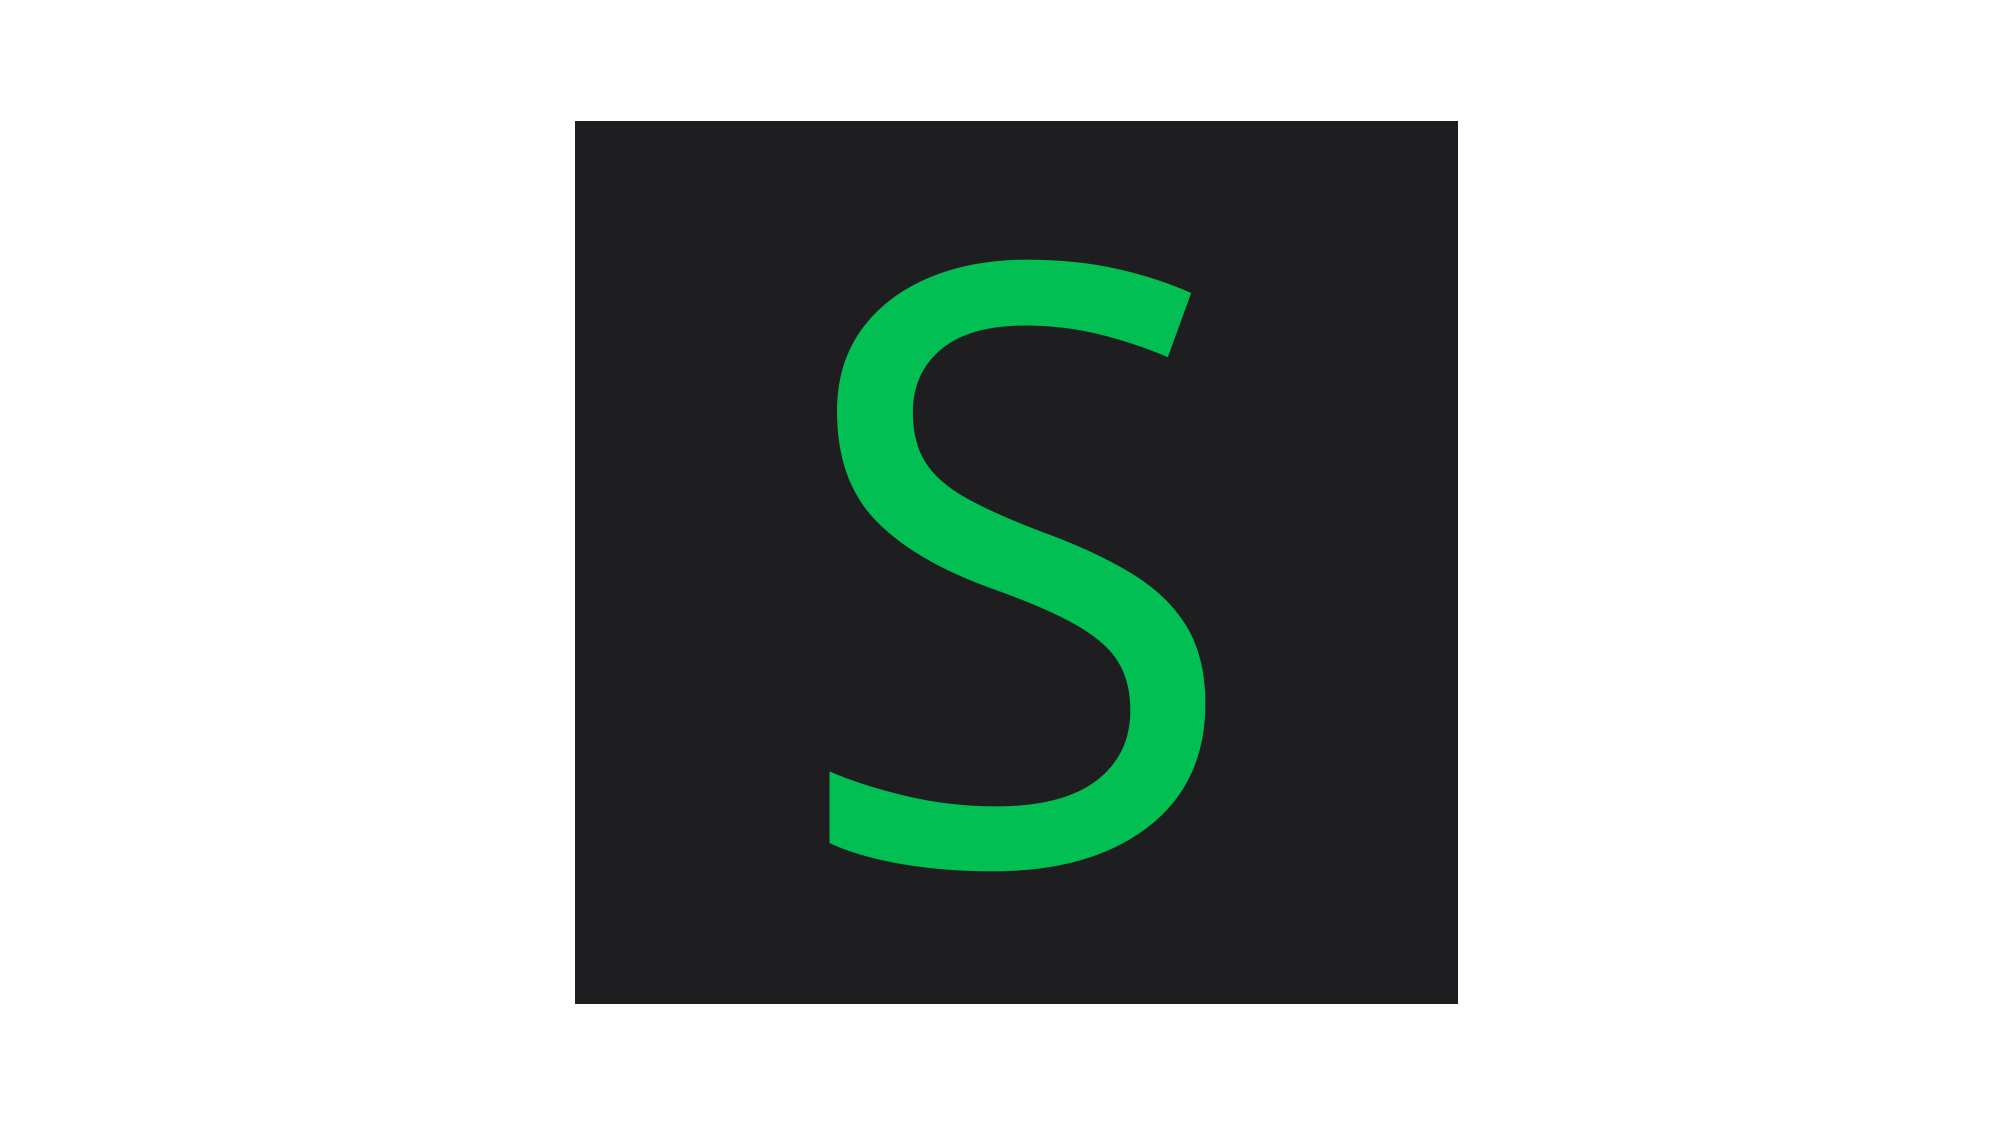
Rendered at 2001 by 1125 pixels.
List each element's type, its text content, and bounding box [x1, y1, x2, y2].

text_box [573, 119, 1460, 1007]
subtitle S [663, 135, 1371, 567]
